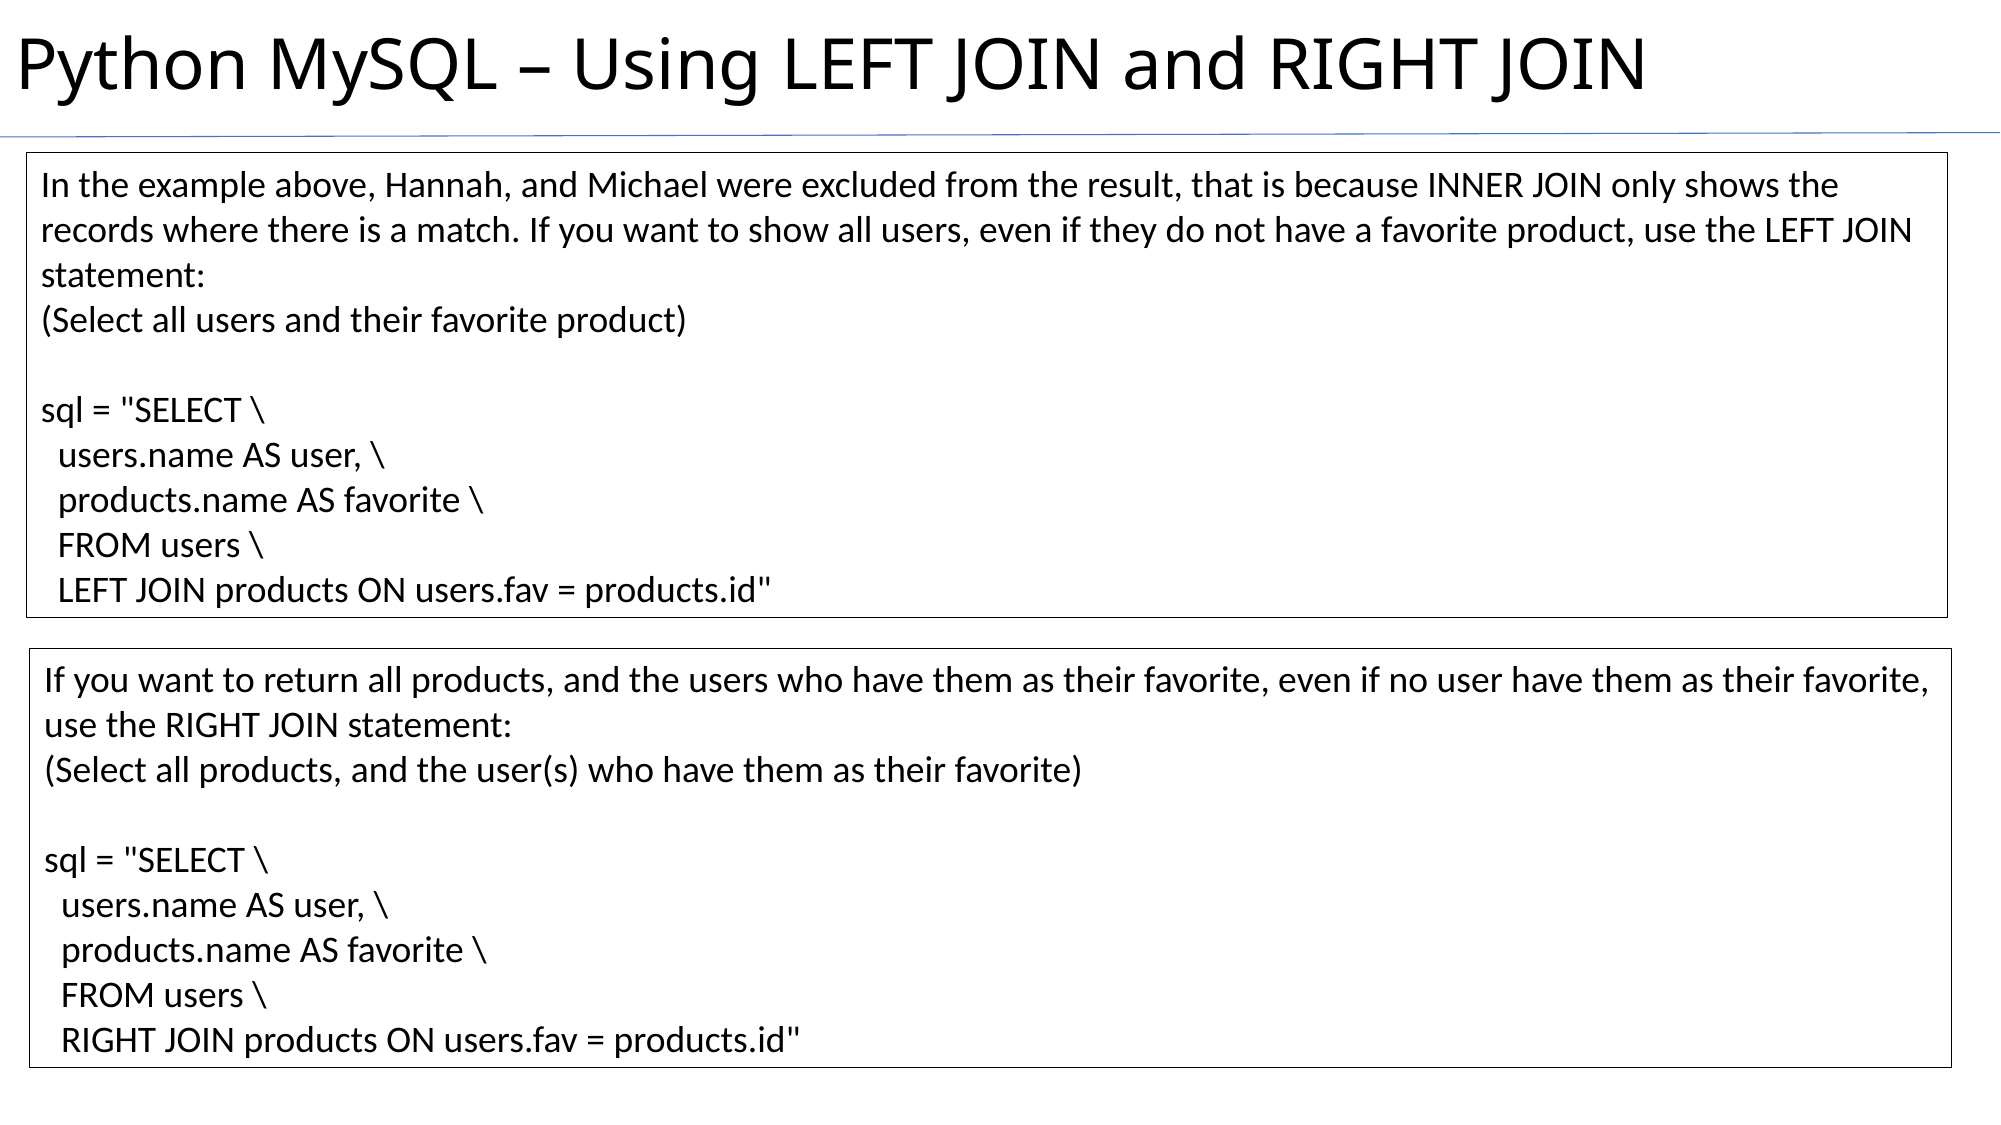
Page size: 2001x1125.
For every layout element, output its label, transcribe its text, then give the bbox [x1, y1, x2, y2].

text_box If you want to return all products, and the users who have them as their favorite, even if no user have them as their favorite, use the RIGHT JOIN statement: (Select all products, and the user(s) who have them as their favorite) sql = "SELECT \ users.name AS user, \ products.name AS favorite \ FROM users \ RIGHT JOIN products ON users.fav = products.id" [29, 647, 1952, 1068]
text_box In the example above, Hannah, and Michael were excluded from the result, that is because INNER JOIN only shows the records where there is a match. If you want to show all users, even if they do not have a favorite product, use the LEFT JOIN statement: (Select all users and their favorite product) sql = "SELECT \ users.name AS user, \ products.name AS favorite \ FROM users \ LEFT JOIN products ON users.fav = products.id" [26, 152, 1948, 617]
title Python MySQL – Using LEFT JOIN and RIGHT JOIN [0, 0, 2000, 132]
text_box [0, 132, 2000, 137]
